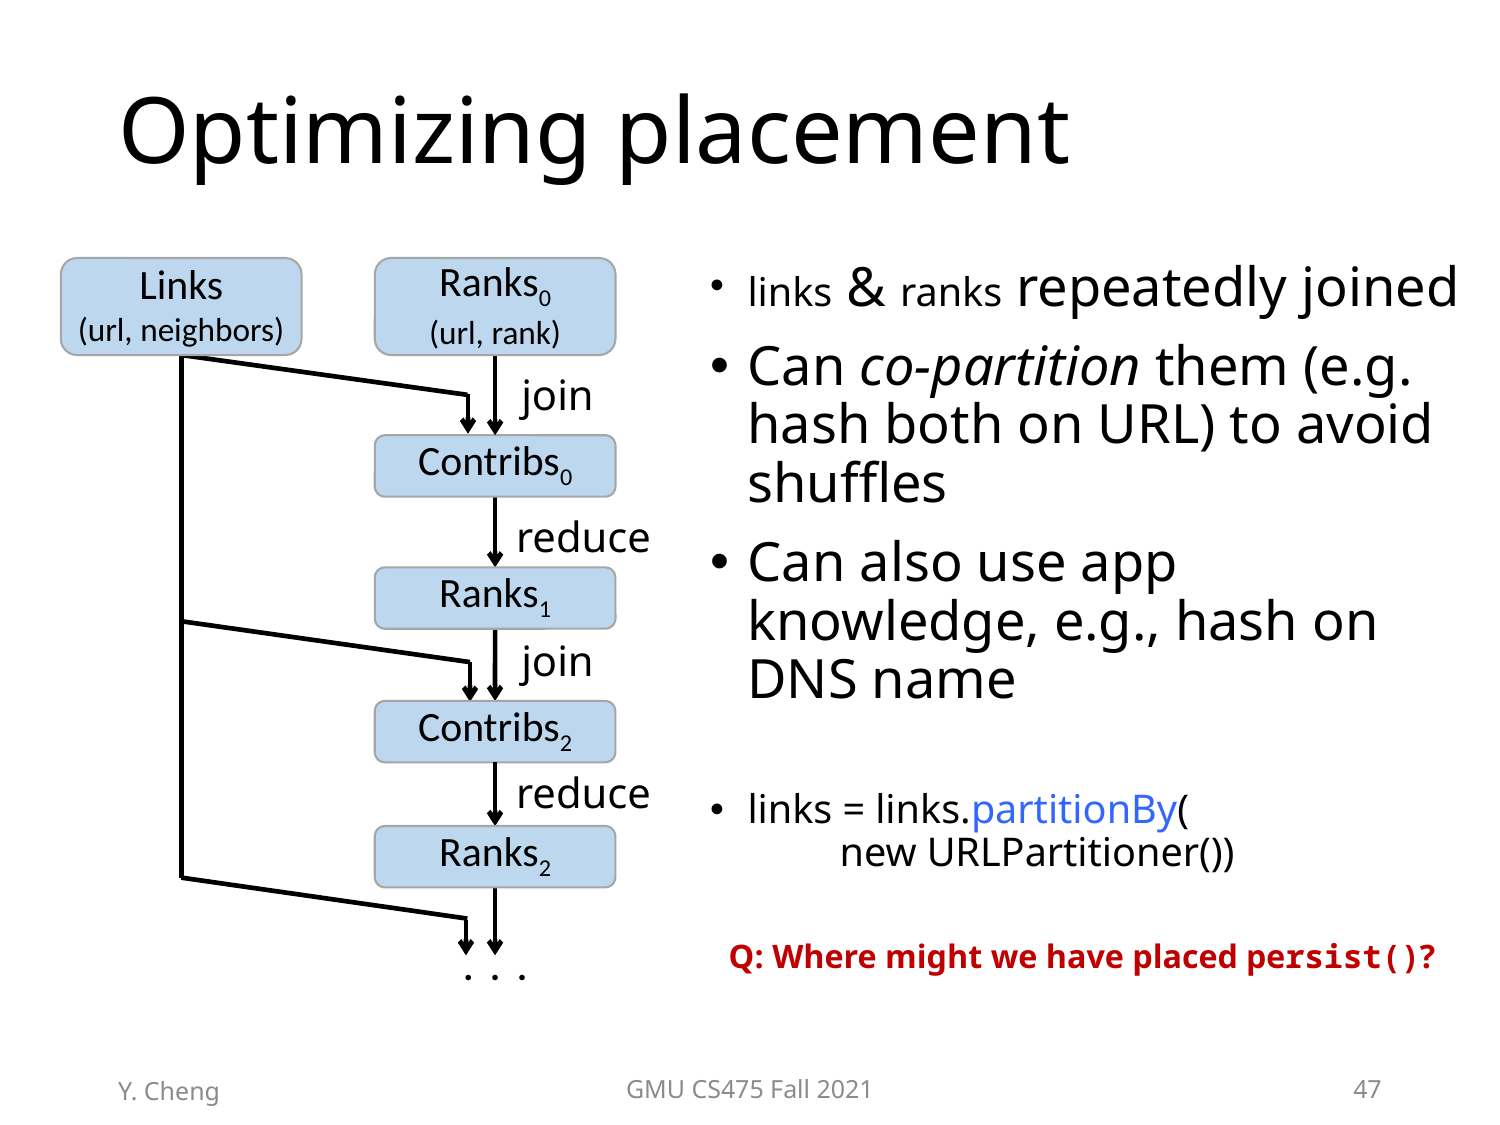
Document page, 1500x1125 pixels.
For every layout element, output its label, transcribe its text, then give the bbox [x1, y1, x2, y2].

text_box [181, 353, 468, 395]
text_box . . . [417, 936, 574, 996]
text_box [181, 877, 468, 919]
text_box Contribs2 [374, 700, 616, 763]
slide_number Y. Cheng [103, 1060, 441, 1121]
list links & ranks repeatedly joined Can co-partition them (e.g. hash both on URL) to avoid shuffles Can also use app knowledge, e.g., hash on DNS name links = links.partitionBy( new URLPartitioner()) [694, 251, 1487, 945]
title Optimizing placement [103, 25, 1397, 243]
footer GMU CS475 Fall 2021 [496, 1060, 1004, 1121]
text_box Links (url, neighbors) [60, 257, 303, 356]
text_box Ranks2 [374, 825, 616, 888]
text_box reduce [501, 759, 666, 825]
slide_number 47 [1059, 1060, 1397, 1121]
text_box Ranks1 [374, 566, 617, 630]
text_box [180, 621, 471, 663]
text_box Ranks0 (url, rank) [374, 257, 617, 356]
text_box join [506, 629, 609, 692]
text_box Q: Where might we have placed persist()? [713, 933, 1468, 1009]
text_box reduce [501, 502, 666, 568]
text_box Contribs0 [374, 434, 617, 498]
text_box join [506, 361, 609, 427]
